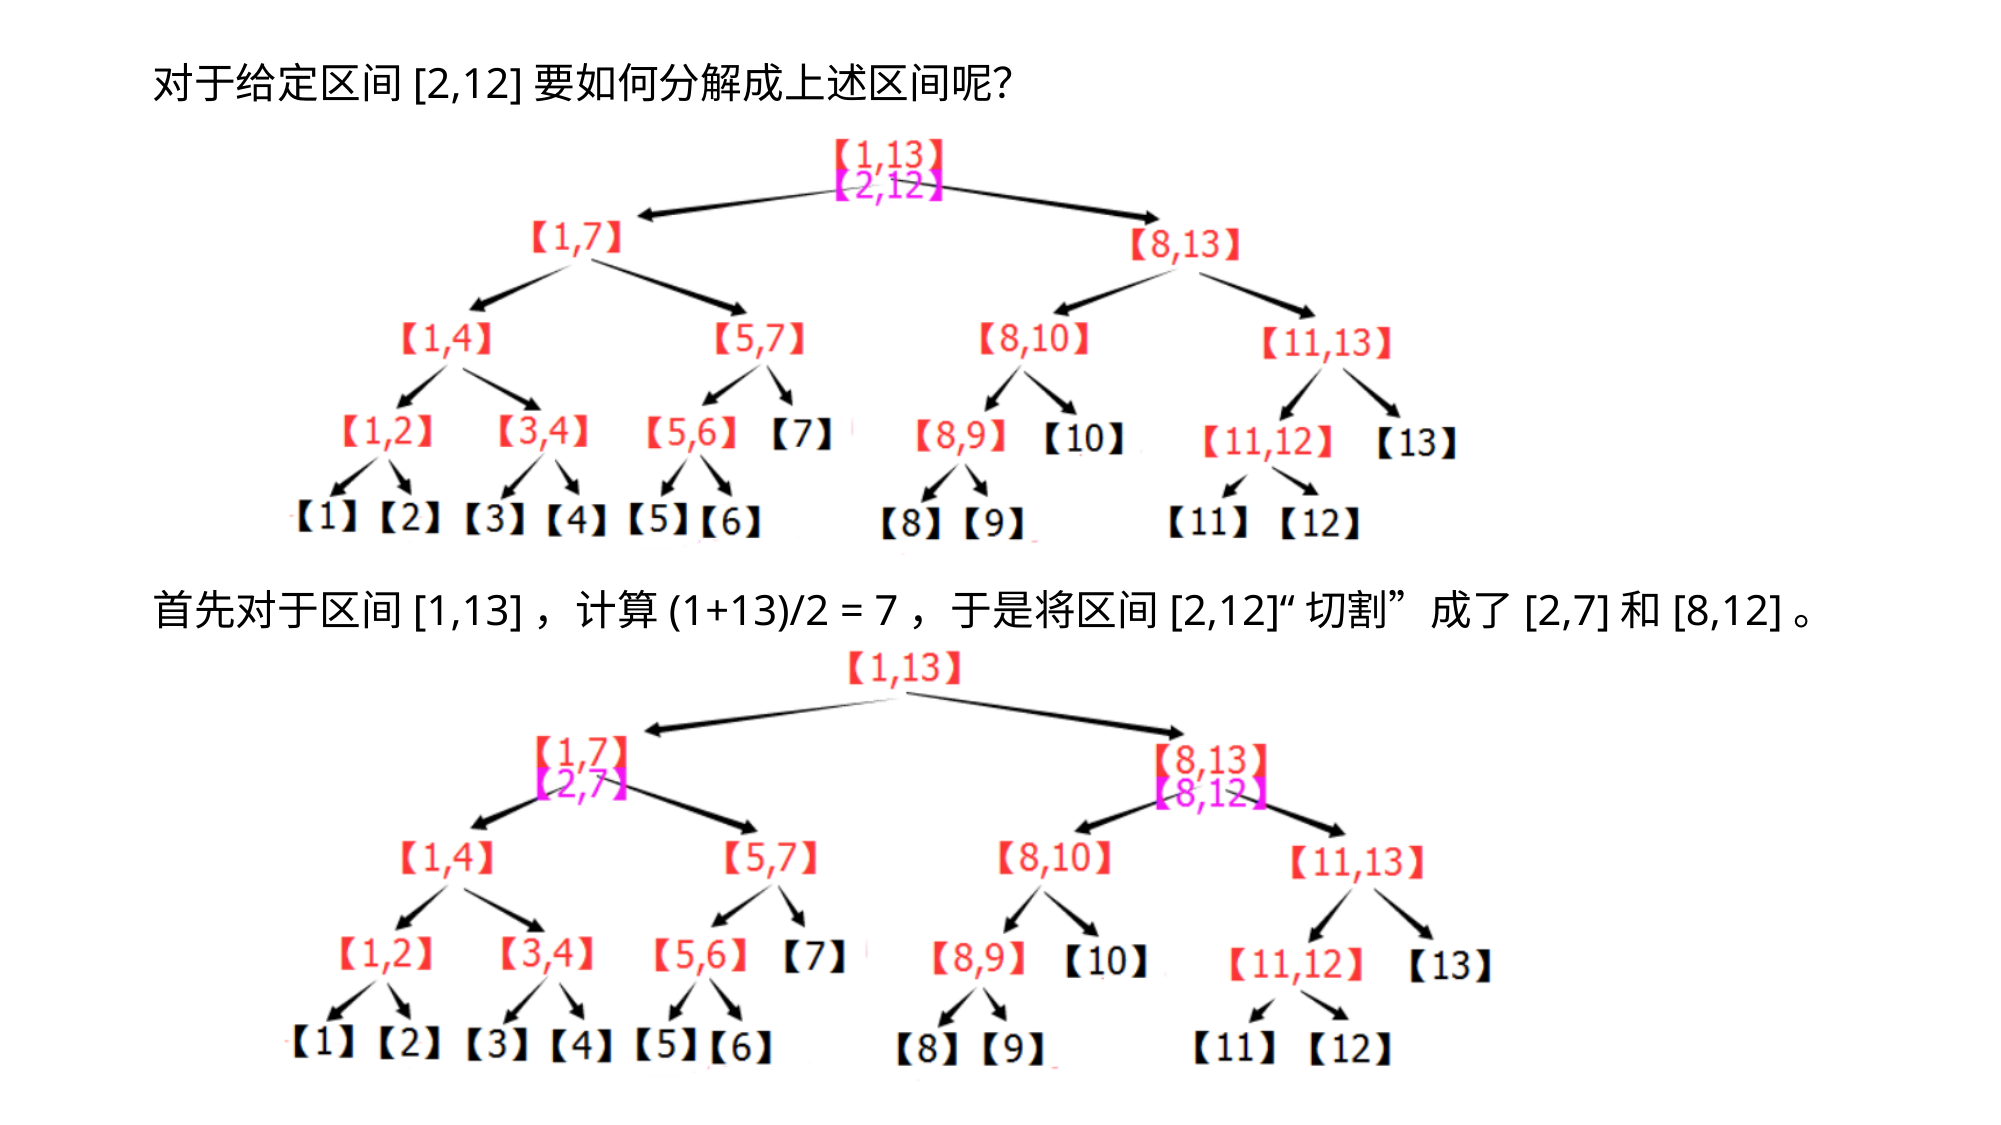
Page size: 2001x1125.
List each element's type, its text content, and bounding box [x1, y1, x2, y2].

picture [248, 124, 1505, 563]
list 对于给定区间[2,12]要如何分解成上述区间呢？ 首先对于区间[1,13]，计算(1+13)/2 = 7，于是将区间[2,12]“切割”成了[2,7]和[8,12]。 [137, 54, 1863, 1014]
picture [262, 634, 1535, 1084]
